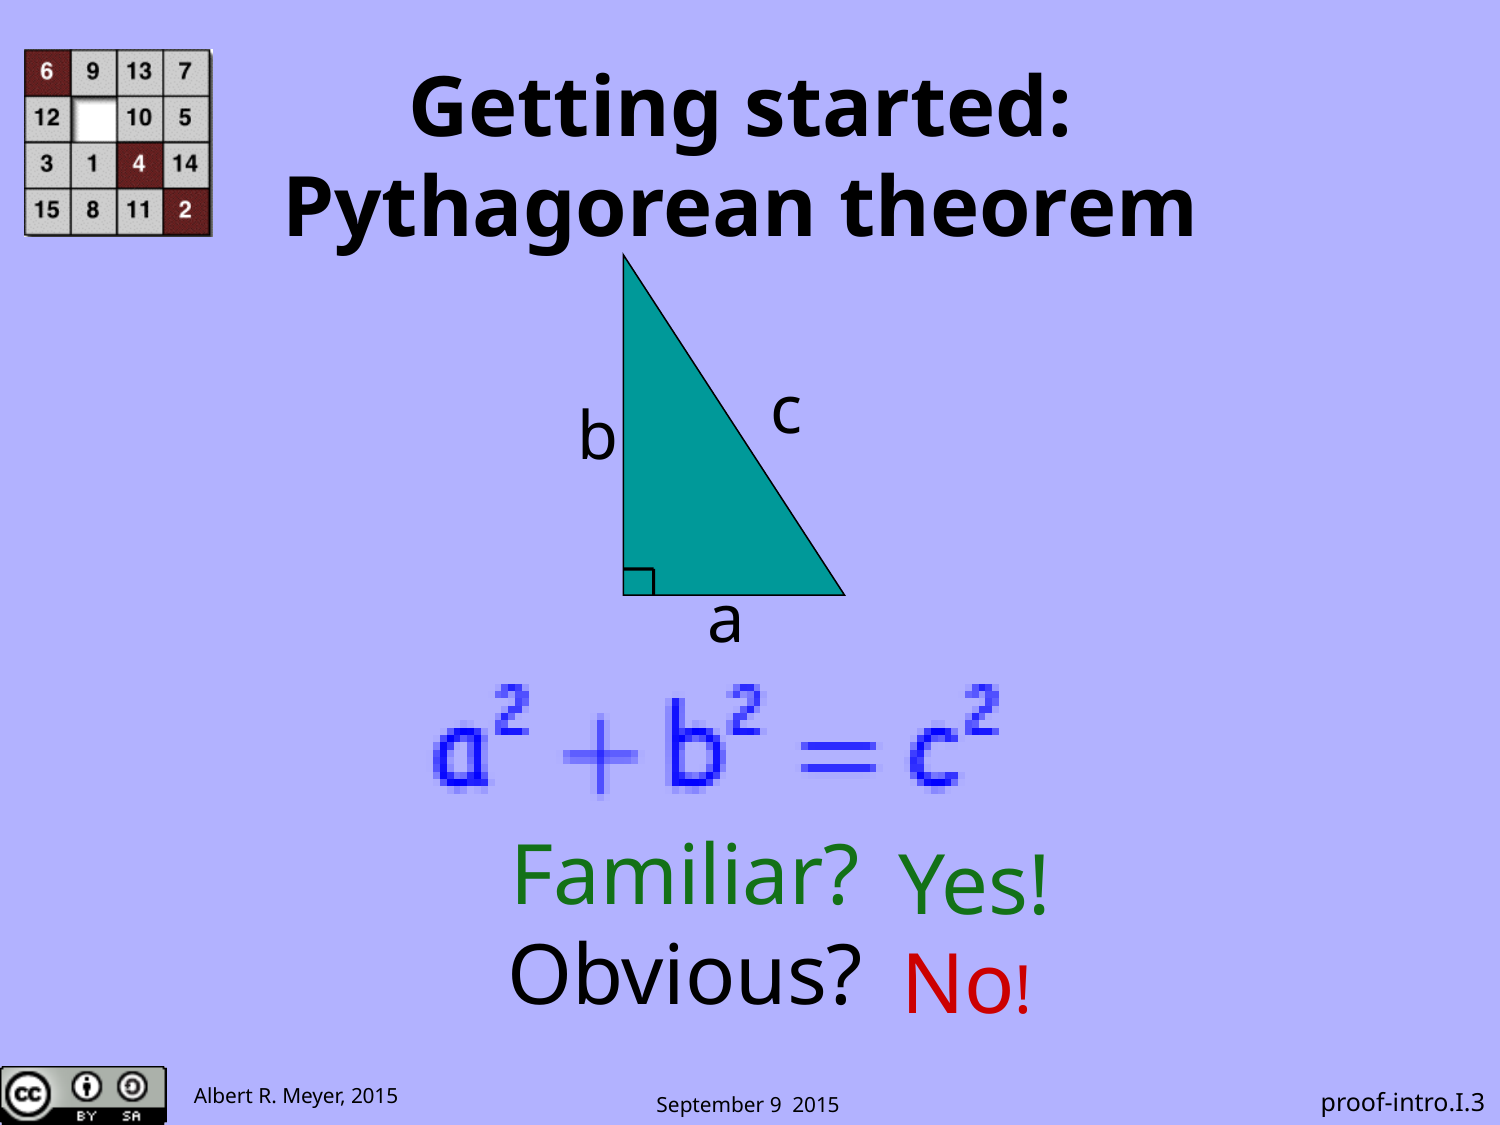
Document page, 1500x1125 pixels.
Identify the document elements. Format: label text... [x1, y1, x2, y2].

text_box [562, 254, 845, 631]
text_box No! [886, 922, 1048, 1038]
text_box Familiar? Obvious? [392, 814, 979, 1029]
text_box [420, 633, 1007, 803]
picture [0, 1066, 167, 1125]
slide_number proof-intro.I.3 [1241, 1074, 1500, 1125]
title Getting started: Pythagorean theorem [232, 47, 1271, 259]
picture [24, 49, 213, 237]
text_box Yes! [884, 823, 1067, 939]
